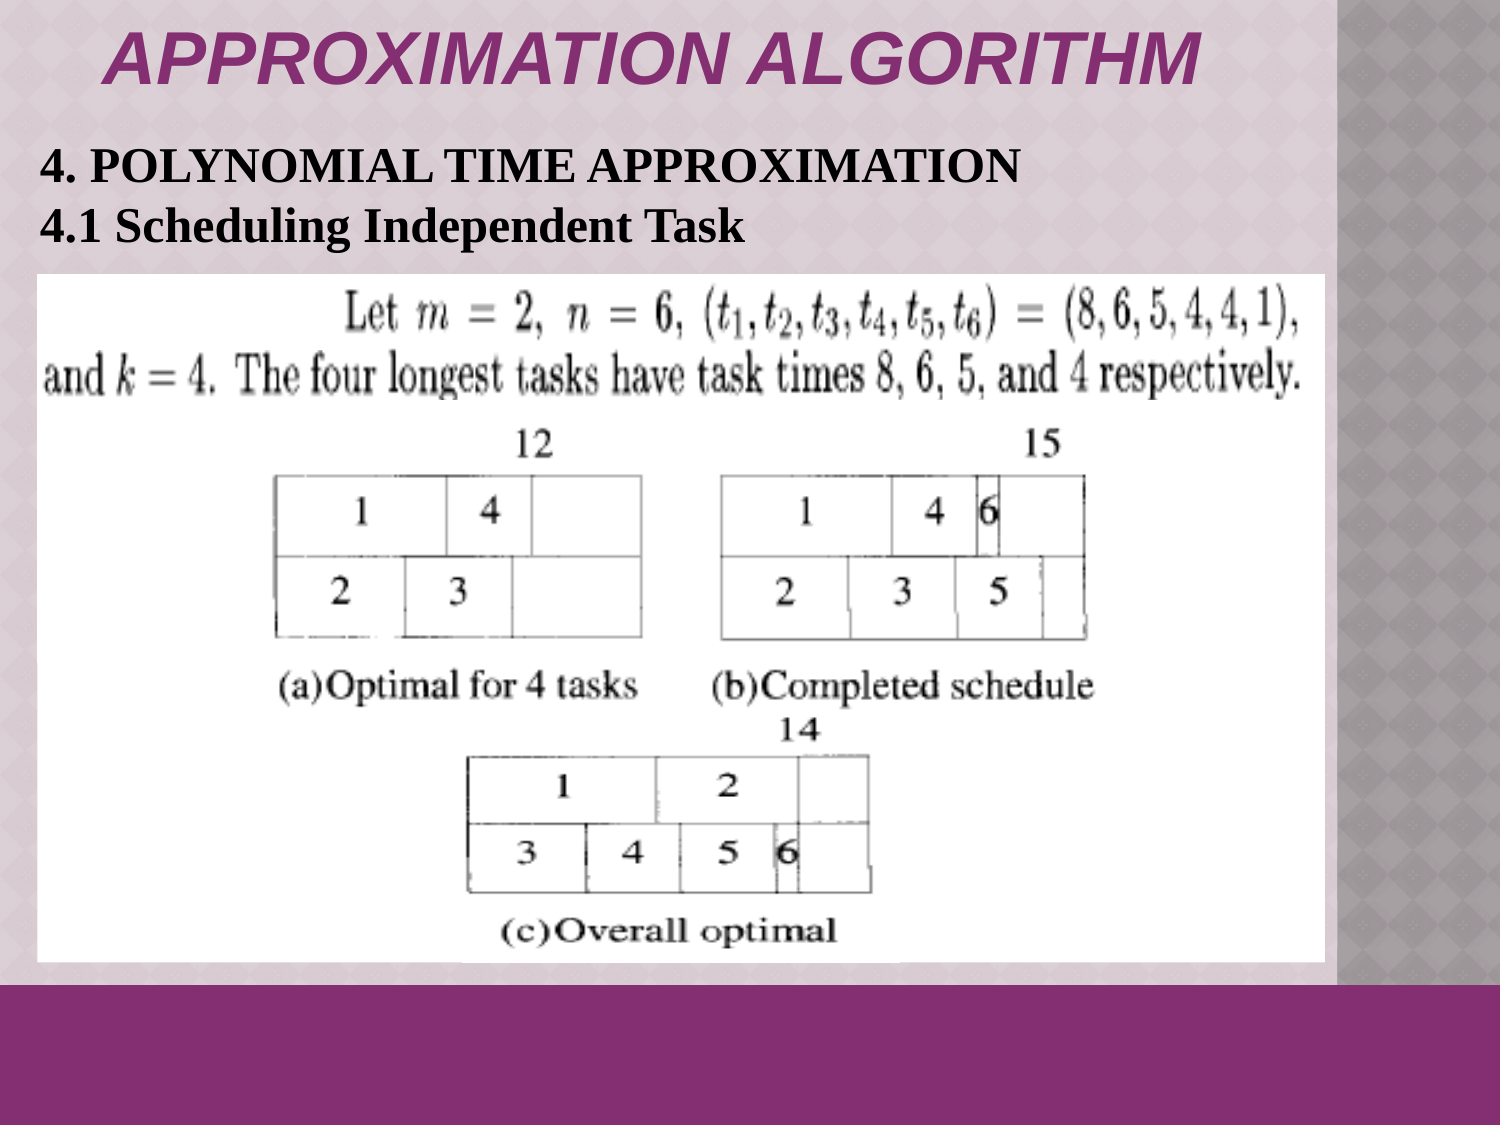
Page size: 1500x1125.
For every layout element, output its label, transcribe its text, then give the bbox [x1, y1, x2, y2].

text_box [904, 669, 1327, 965]
text_box APPROXIMATION ALGORITHM [0, 0, 1325, 100]
text_box 4. POLYNOMIAL TIME APPROXIMATION 4.1 Scheduling Independent Task [24, 124, 1325, 260]
text_box [35, 669, 457, 965]
text_box [0, 985, 1500, 1125]
picture [37, 274, 1326, 963]
